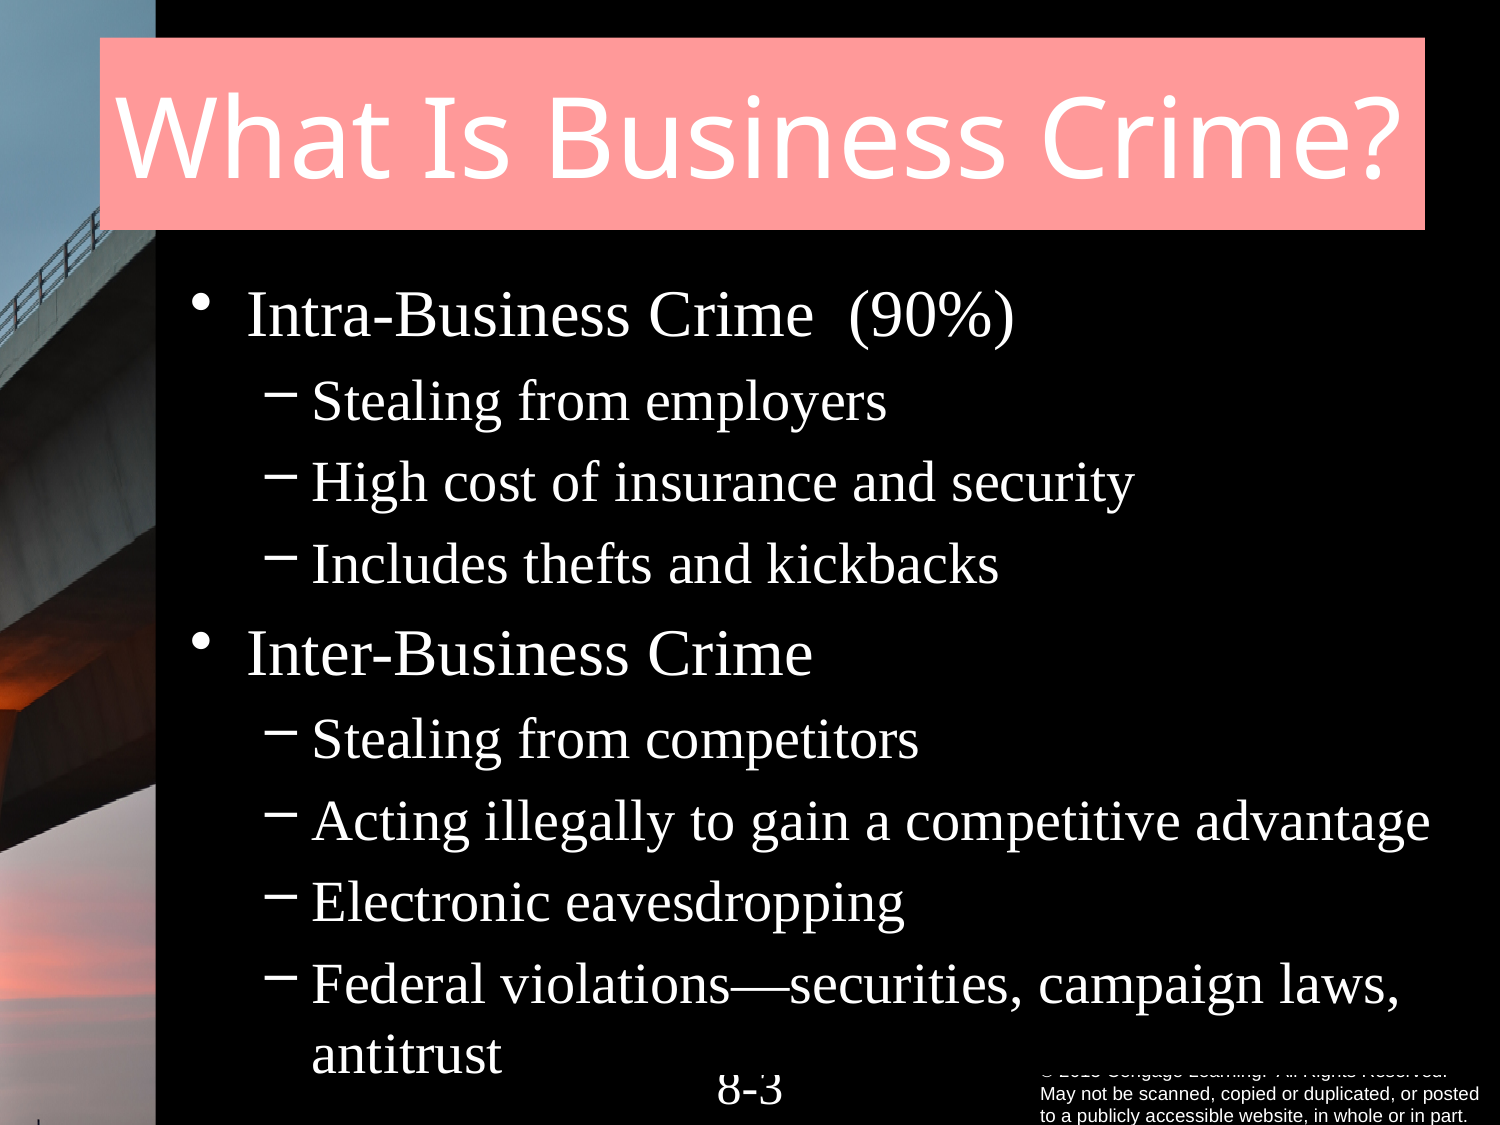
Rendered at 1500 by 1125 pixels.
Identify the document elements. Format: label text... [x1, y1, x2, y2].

list Intra-Business Crime (90%) Stealing from employers High cost of insurance and security Includes thefts and kickbacks Inter-Business Crime Stealing from competitors Acting illegally to gain a competitive advantage Electronic eavesdropping Federal violations—securities, campaign laws, antitrust [174, 262, 1463, 1075]
title What Is Business Crime? [99, 37, 1426, 231]
picture [0, 0, 155, 1125]
slide_number 8-2 [574, 1075, 926, 1125]
